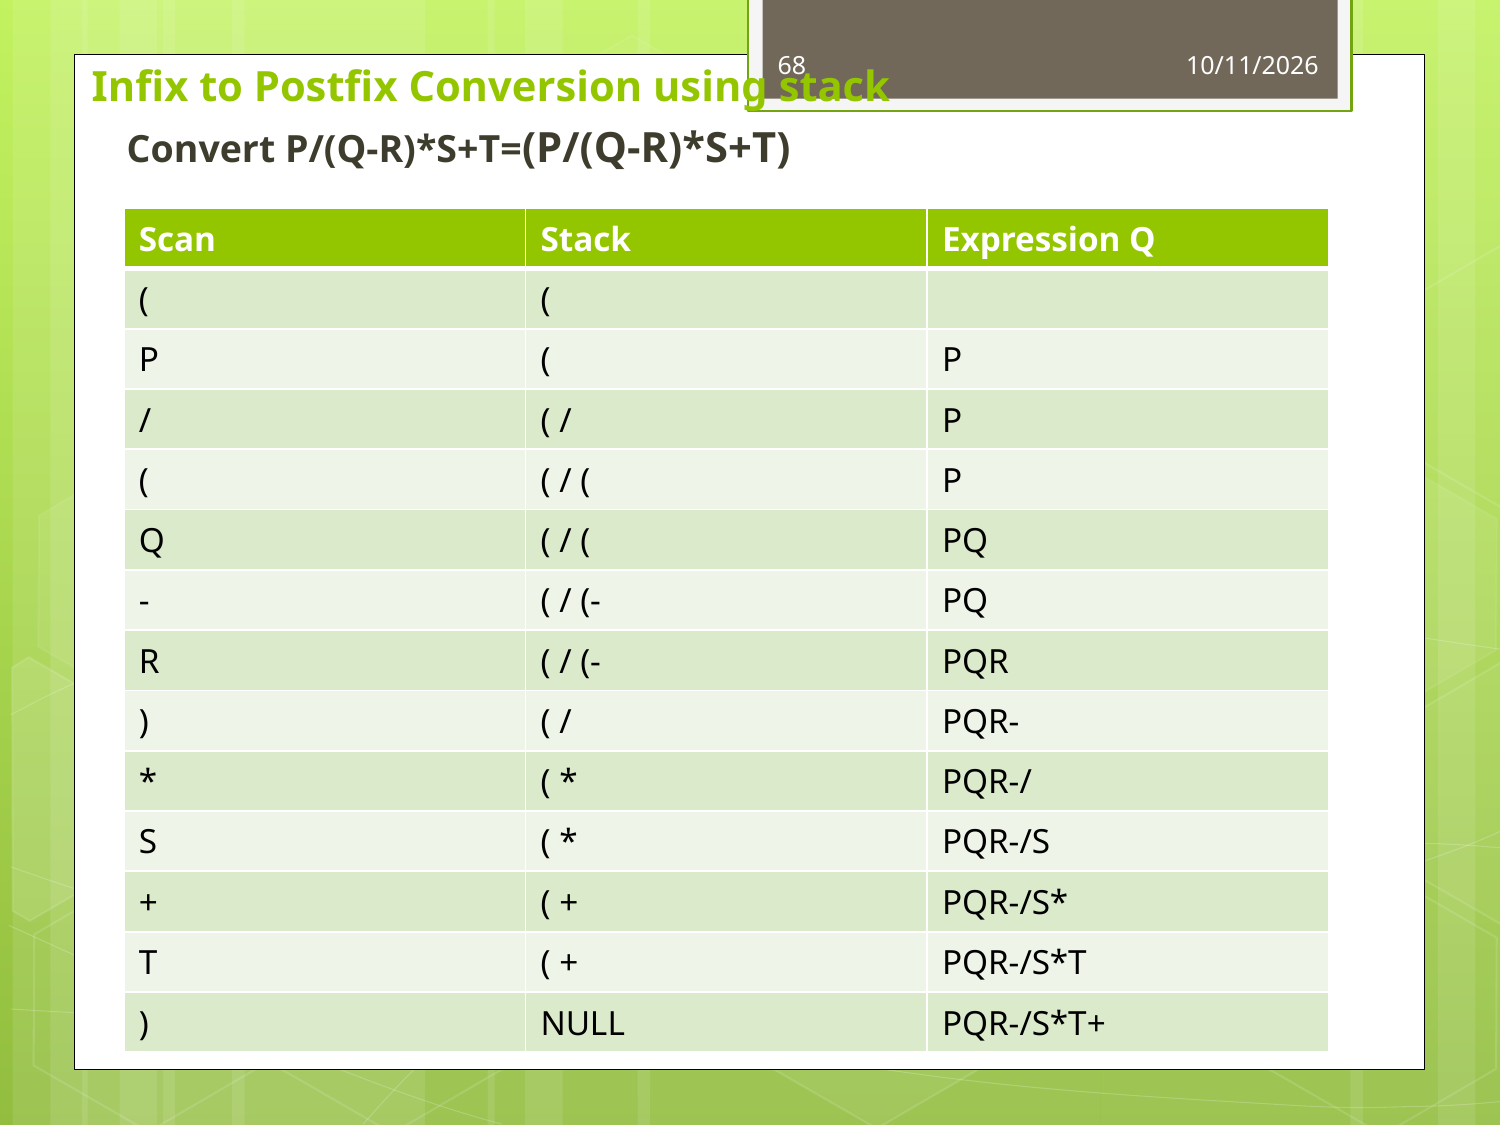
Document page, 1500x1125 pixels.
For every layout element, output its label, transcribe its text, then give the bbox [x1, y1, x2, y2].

table_header Expression Q [928, 209, 1328, 266]
table_cell PQR-/ [928, 752, 1328, 810]
table_cell NULL [526, 993, 926, 1051]
table_cell - [125, 571, 525, 629]
table_cell ( / [526, 390, 926, 448]
table_cell ( [526, 271, 926, 328]
table_cell PQR-/S [928, 812, 1328, 870]
table_cell ( * [526, 812, 926, 870]
table_cell T [125, 933, 525, 991]
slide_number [983, 36, 1334, 97]
table_cell + [125, 872, 525, 931]
table_header Scan [125, 209, 525, 266]
table_cell ( / ( [526, 510, 926, 569]
list Convert P/(Q-R)*S+T=(P/(Q-R)*S+T) [100, 113, 1213, 863]
table_cell PQR-/S*T [928, 933, 1328, 991]
table_cell P [928, 330, 1328, 388]
table_cell PQR- [928, 691, 1328, 750]
table_cell ( + [526, 872, 926, 931]
table_cell ( / ( [526, 450, 926, 509]
table_cell R [125, 631, 525, 690]
table_cell ( / (- [526, 631, 926, 690]
table_cell ( * [526, 752, 926, 810]
table_cell ( [526, 330, 926, 388]
table_cell P [928, 450, 1328, 509]
slide_number 68 [762, 36, 982, 97]
table_cell S [125, 812, 525, 870]
table_cell PQR-/S*T+ [928, 993, 1328, 1051]
table_cell / [125, 390, 525, 448]
table_cell [928, 271, 1328, 328]
title Infix to Postfix Conversion using stack [76, 42, 1229, 118]
table_cell ( / [526, 691, 926, 750]
table_header Stack [526, 209, 926, 266]
table_cell ( + [526, 933, 926, 991]
table_cell ( / (- [526, 571, 926, 629]
table_cell P [928, 390, 1328, 448]
table_cell PQ [928, 510, 1328, 569]
table_cell ) [125, 691, 525, 750]
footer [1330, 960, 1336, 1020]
table_cell ) [125, 993, 525, 1051]
table_cell PQR-/S* [928, 872, 1328, 931]
table_cell PQ [928, 571, 1328, 629]
table_cell ( [125, 271, 525, 328]
table_cell PQR [928, 631, 1328, 690]
table_cell Q [125, 510, 525, 569]
table_cell ( [125, 450, 525, 509]
table_cell * [125, 752, 525, 810]
table_cell P [125, 330, 525, 388]
